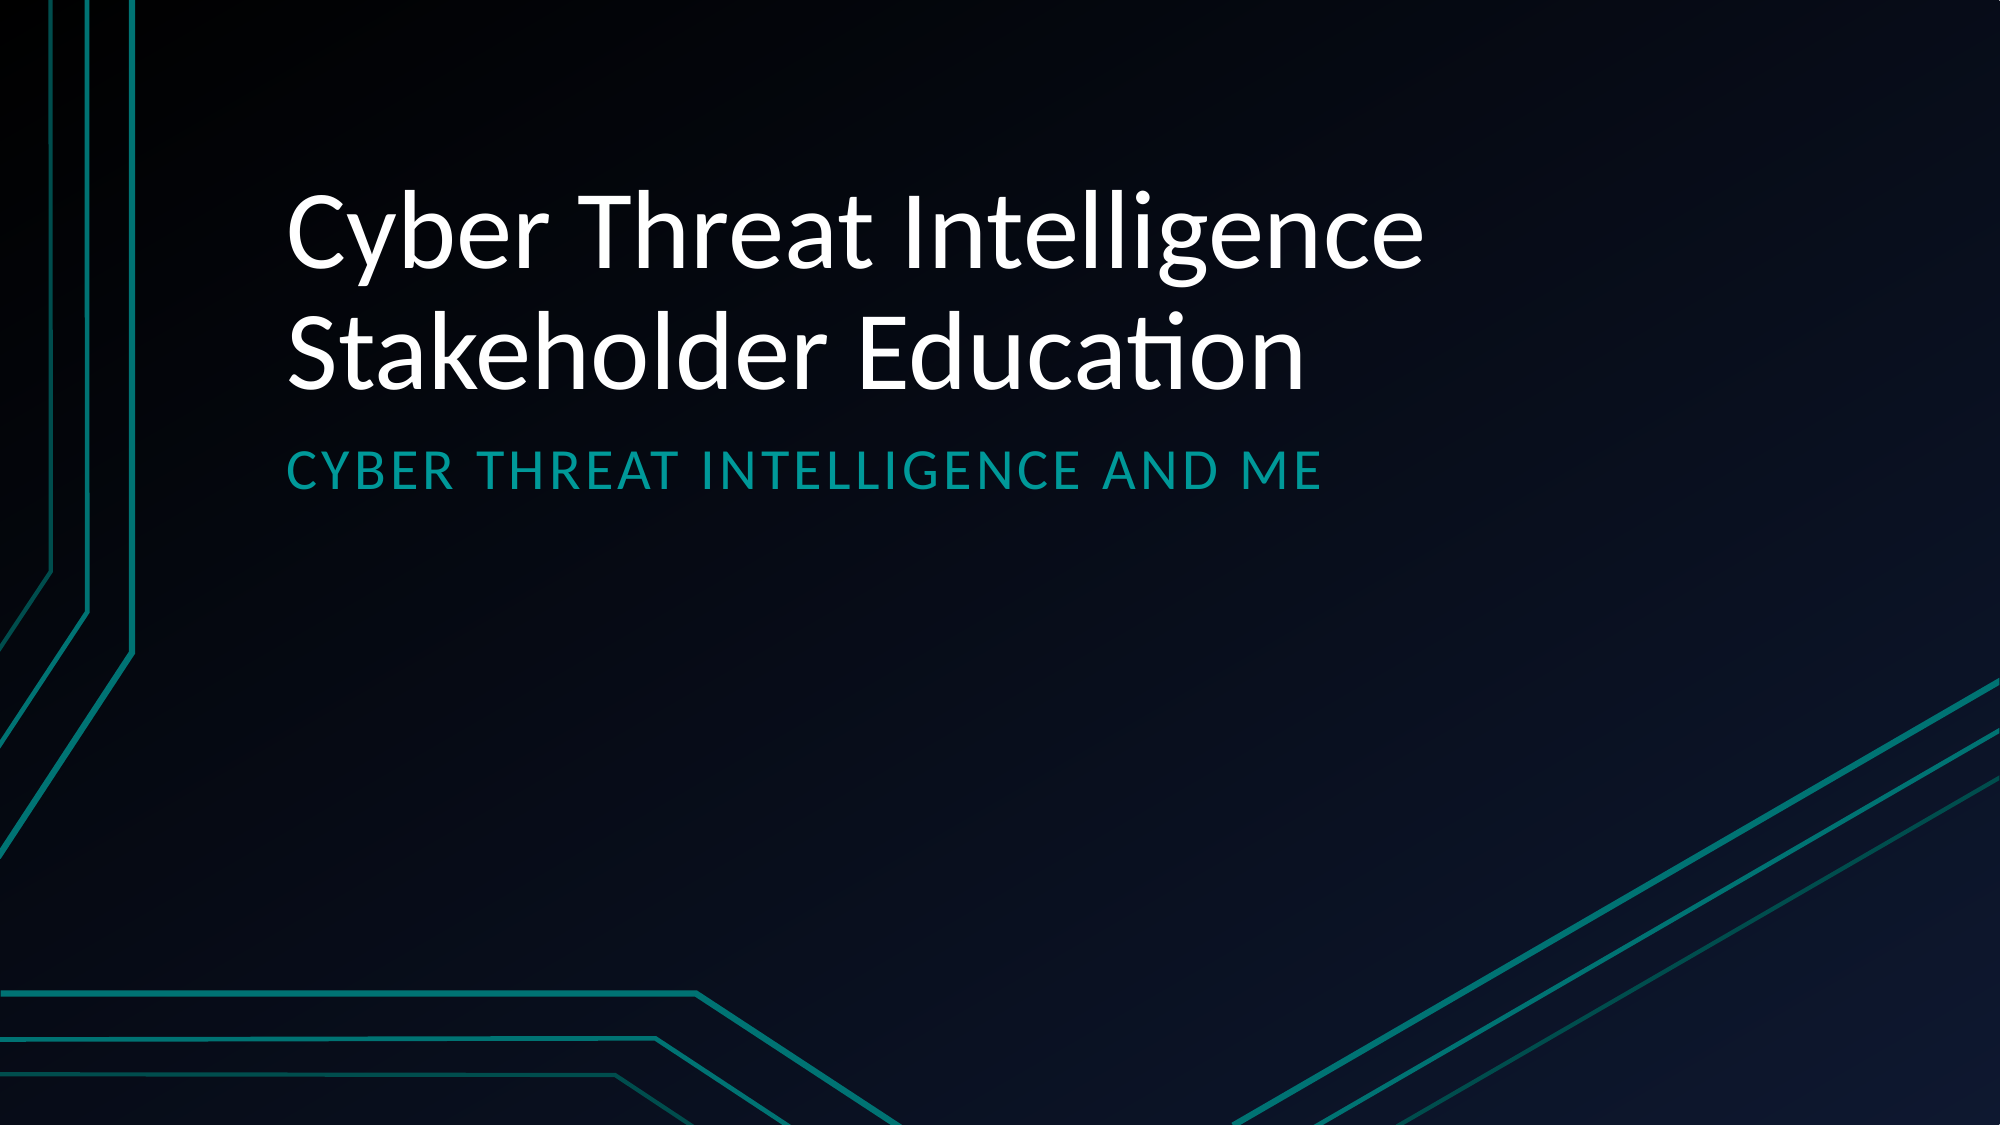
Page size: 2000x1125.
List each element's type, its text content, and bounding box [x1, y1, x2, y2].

title Cyber Threat Intelligence Stakeholder Education [266, 95, 1700, 424]
subtitle Cyber threat intelligence and Me [266, 429, 1700, 717]
